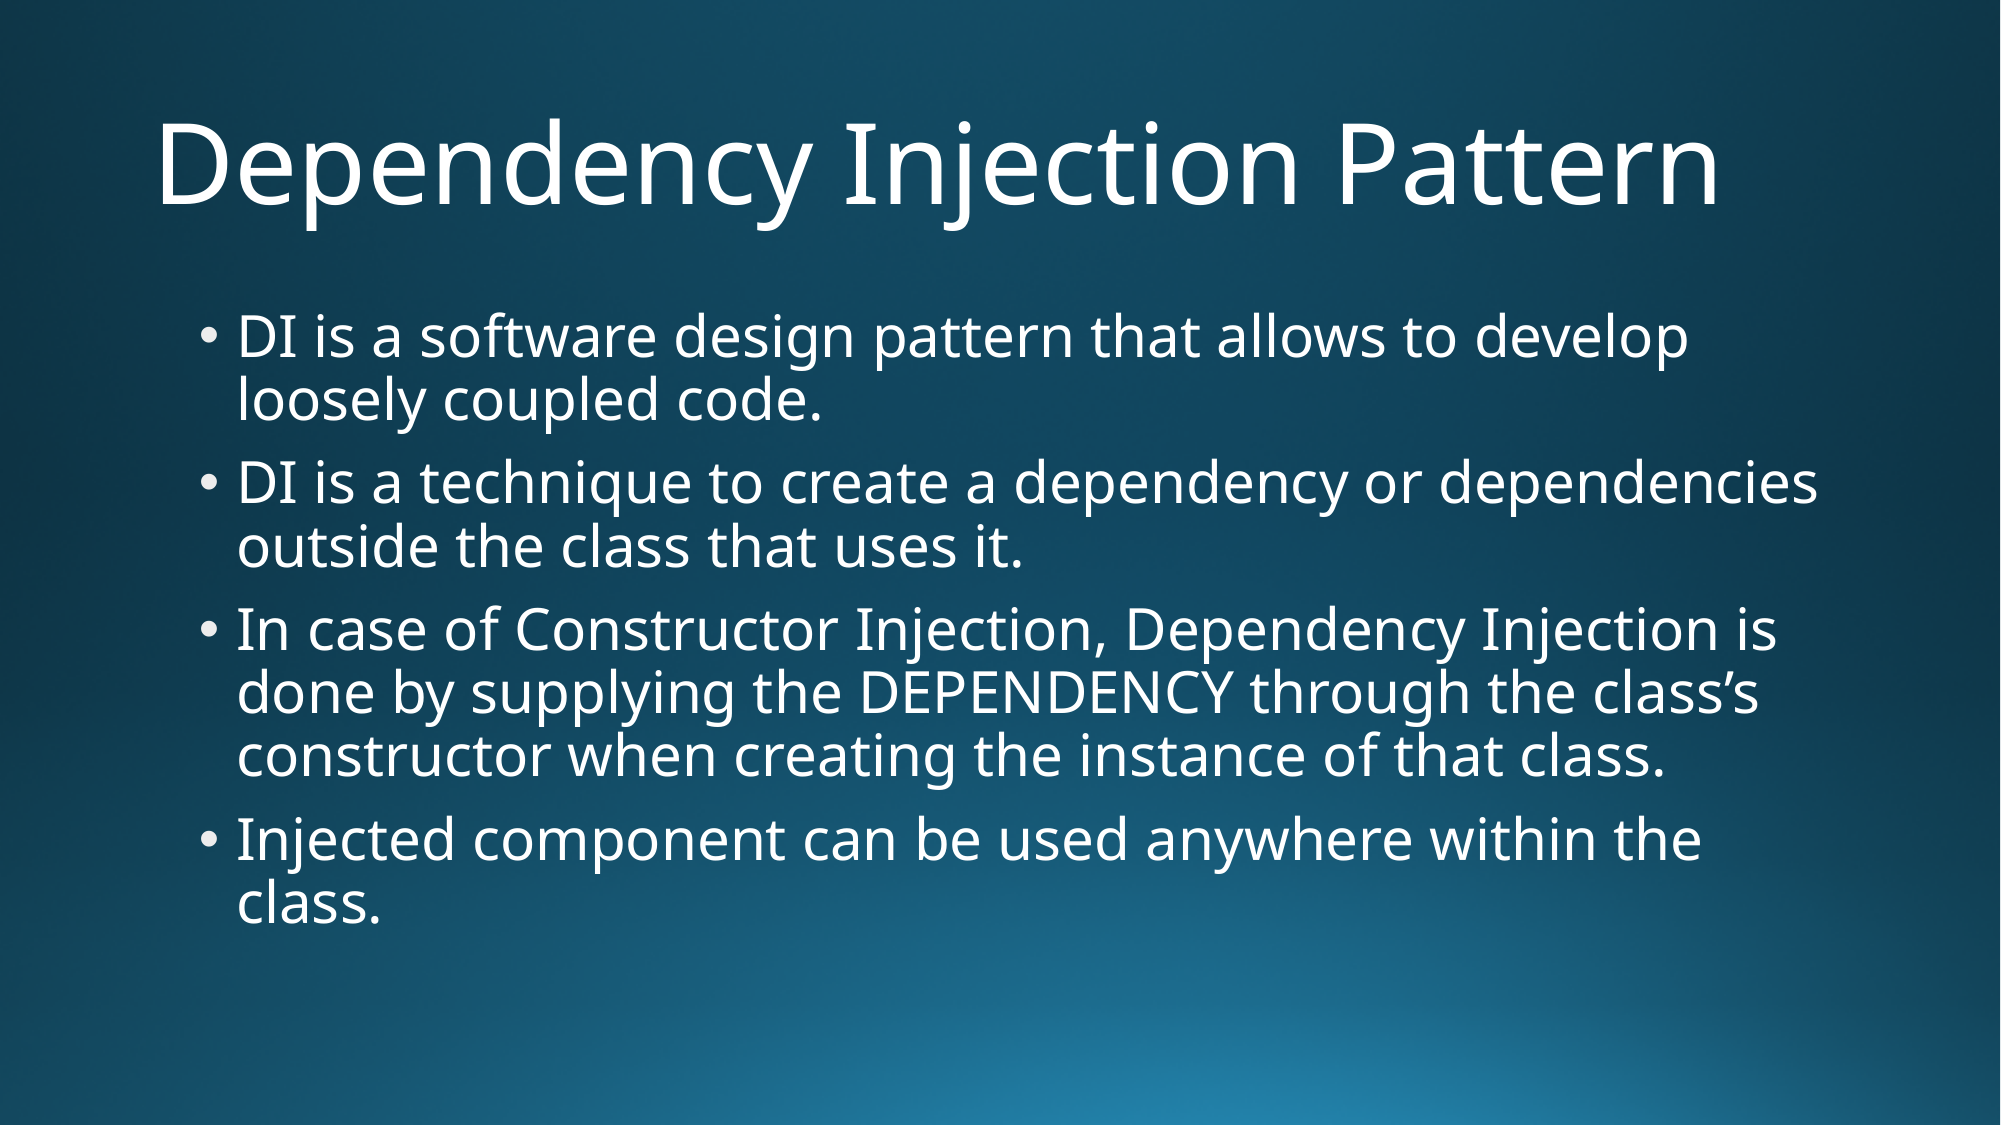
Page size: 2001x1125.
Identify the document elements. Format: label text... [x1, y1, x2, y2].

list DI is a software design pattern that allows to develop loosely coupled code. DI is a technique to create a dependency or dependencies outside the class that uses it. In case of Constructor Injection, Dependency Injection is done by supplying the DEPENDENCY through the class’s constructor when creating the instance of that class. Injected component can be used anywhere within the class. [183, 299, 1863, 1014]
title Dependency Injection Pattern [137, 59, 1863, 278]
picture [0, 0, 2001, 1125]
